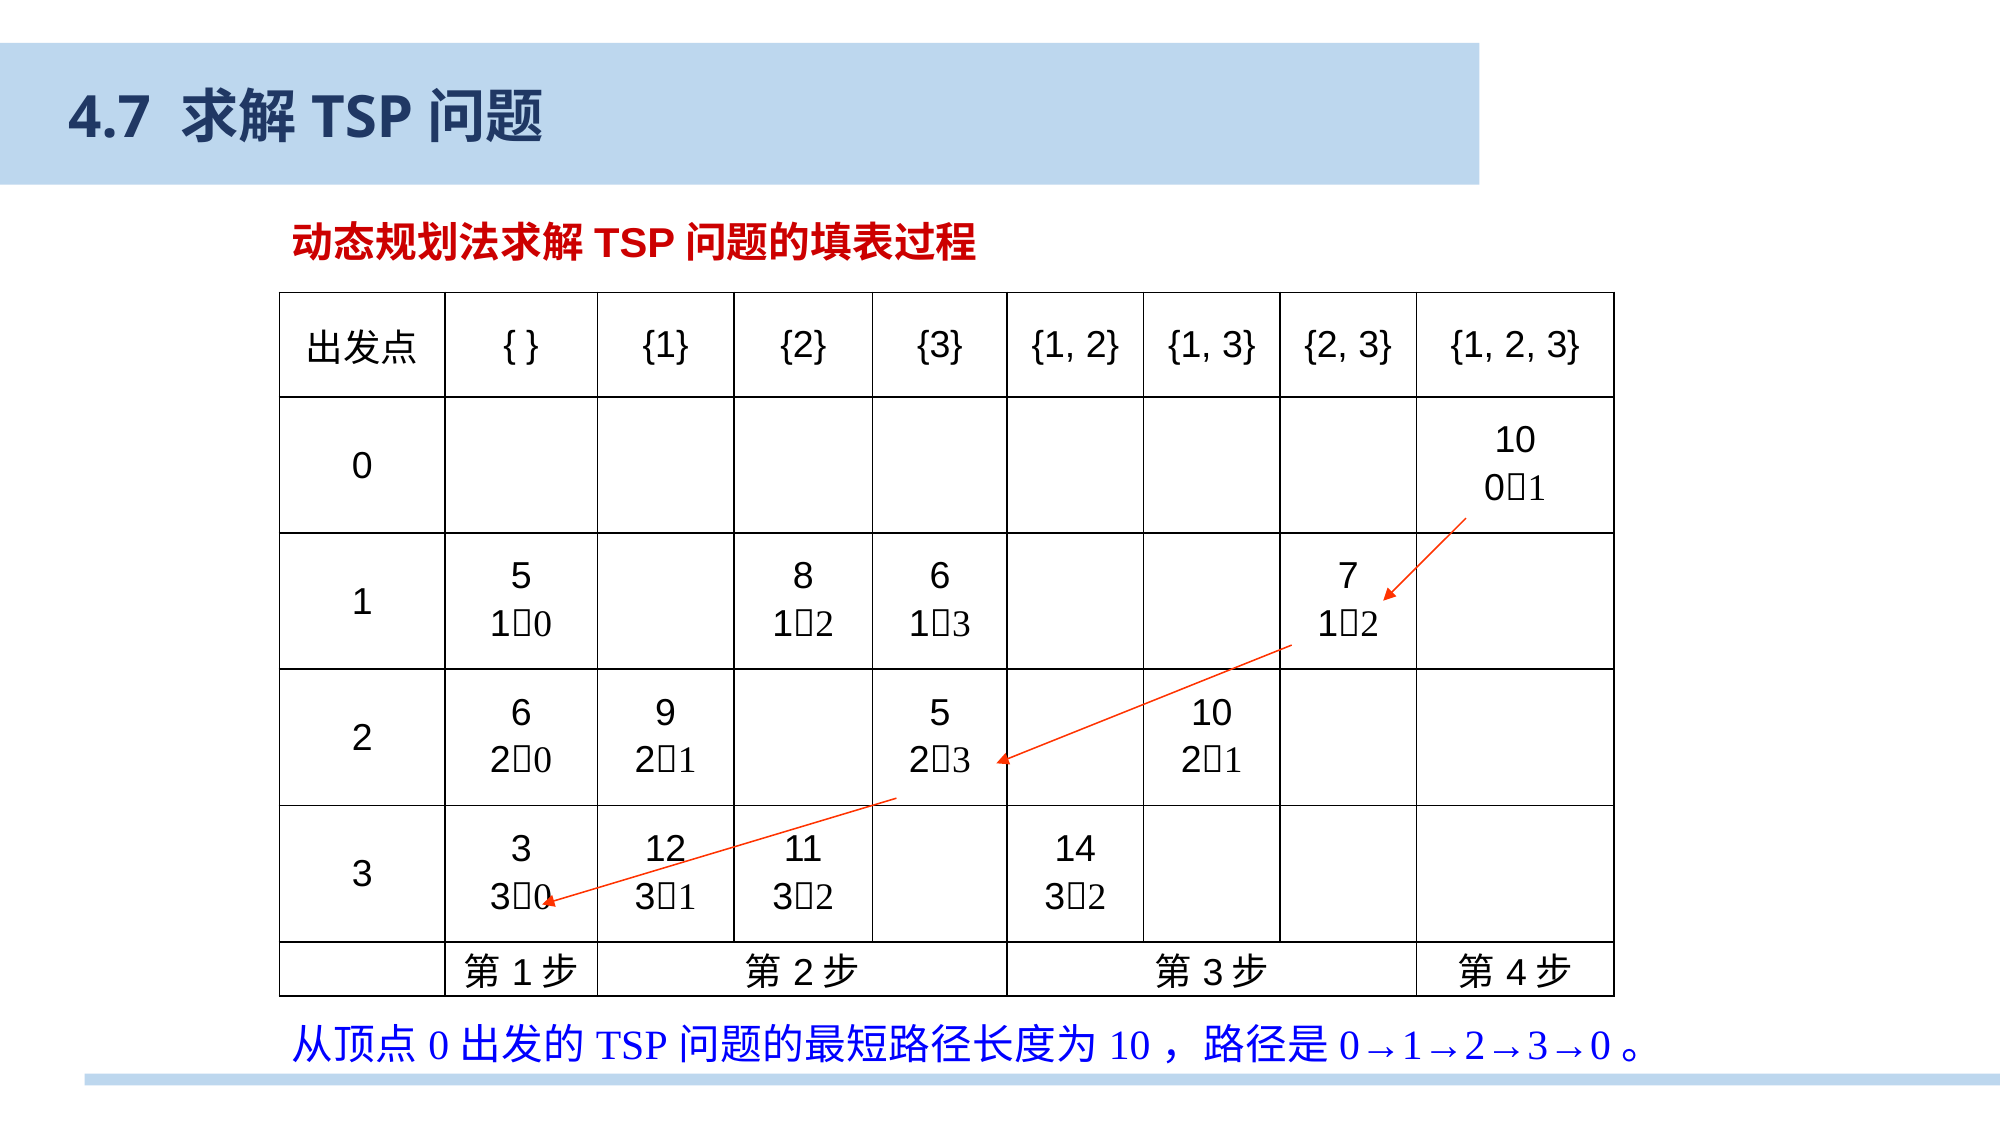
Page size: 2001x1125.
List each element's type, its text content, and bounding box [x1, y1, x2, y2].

table_cell 1 [280, 534, 444, 668]
table_header {1, 3} [1144, 293, 1279, 396]
table_cell 第1步 [446, 943, 597, 995]
table_cell 6 13 [873, 534, 1006, 668]
table_cell [1281, 670, 1416, 805]
table_cell [1008, 706, 1143, 805]
table_cell [735, 398, 872, 532]
table_header 出发点 [280, 293, 444, 396]
text_box 动态规划法求解TSP问题的填表过程 [277, 208, 1519, 274]
table_cell 14 32 [1008, 806, 1143, 941]
table_cell [1281, 806, 1416, 941]
table_cell [1417, 670, 1613, 805]
text_box [542, 798, 897, 907]
table_cell [1417, 806, 1613, 941]
table_cell [598, 398, 733, 532]
table_cell 12 31 [598, 848, 733, 941]
table_cell [1144, 534, 1279, 668]
table_cell 3 [280, 806, 444, 941]
table_header {3} [873, 293, 1006, 396]
text_box 从顶点0出发的TSP问题的最短路径长度为10，路径是0→1→2→3→0。 [277, 1000, 1707, 1075]
text_box [1383, 518, 1467, 601]
table_cell 0 [280, 398, 444, 532]
table_cell 第4步 [1417, 943, 1613, 995]
list 4.7 求解TSP问题 [0, 42, 1480, 185]
table_cell [1008, 534, 1143, 668]
table_cell [598, 534, 733, 668]
table_header {1, 2, 3} [1417, 293, 1613, 396]
table_header {1, 2} [1008, 293, 1143, 396]
table_cell 第3步 [1008, 943, 1416, 995]
table_cell [1144, 398, 1279, 532]
table_cell [1008, 670, 1143, 758]
table_header {1} [598, 293, 733, 396]
table_cell 2 [280, 670, 444, 805]
table_cell 9 21 [598, 670, 733, 805]
table_cell [1417, 534, 1613, 668]
table_cell 8 12 [735, 534, 872, 668]
table_cell 11 32 [735, 806, 872, 941]
table_cell 6 20 [446, 670, 597, 805]
table_header {2, 3} [1281, 293, 1416, 396]
table_cell 3 30 [446, 806, 597, 941]
table_cell 10 21 [1144, 670, 1279, 805]
table_cell 10 01 [1417, 398, 1613, 532]
text_box [996, 644, 1292, 765]
table_cell 5 10 [446, 534, 597, 668]
table_header { } [446, 293, 597, 396]
table_cell 7 12 [1281, 534, 1416, 668]
table_cell [446, 398, 597, 532]
table_cell [873, 806, 1006, 941]
table_cell [280, 943, 444, 995]
table_cell 12 31 [598, 806, 733, 887]
table_cell [735, 670, 872, 805]
table_cell [1281, 398, 1416, 532]
table_cell 第2步 [598, 943, 1006, 995]
table_cell 5 23 [873, 670, 1006, 805]
table_cell [1008, 398, 1143, 532]
table_cell [1144, 806, 1279, 941]
table_header {2} [735, 293, 872, 396]
table_cell [873, 398, 1006, 532]
